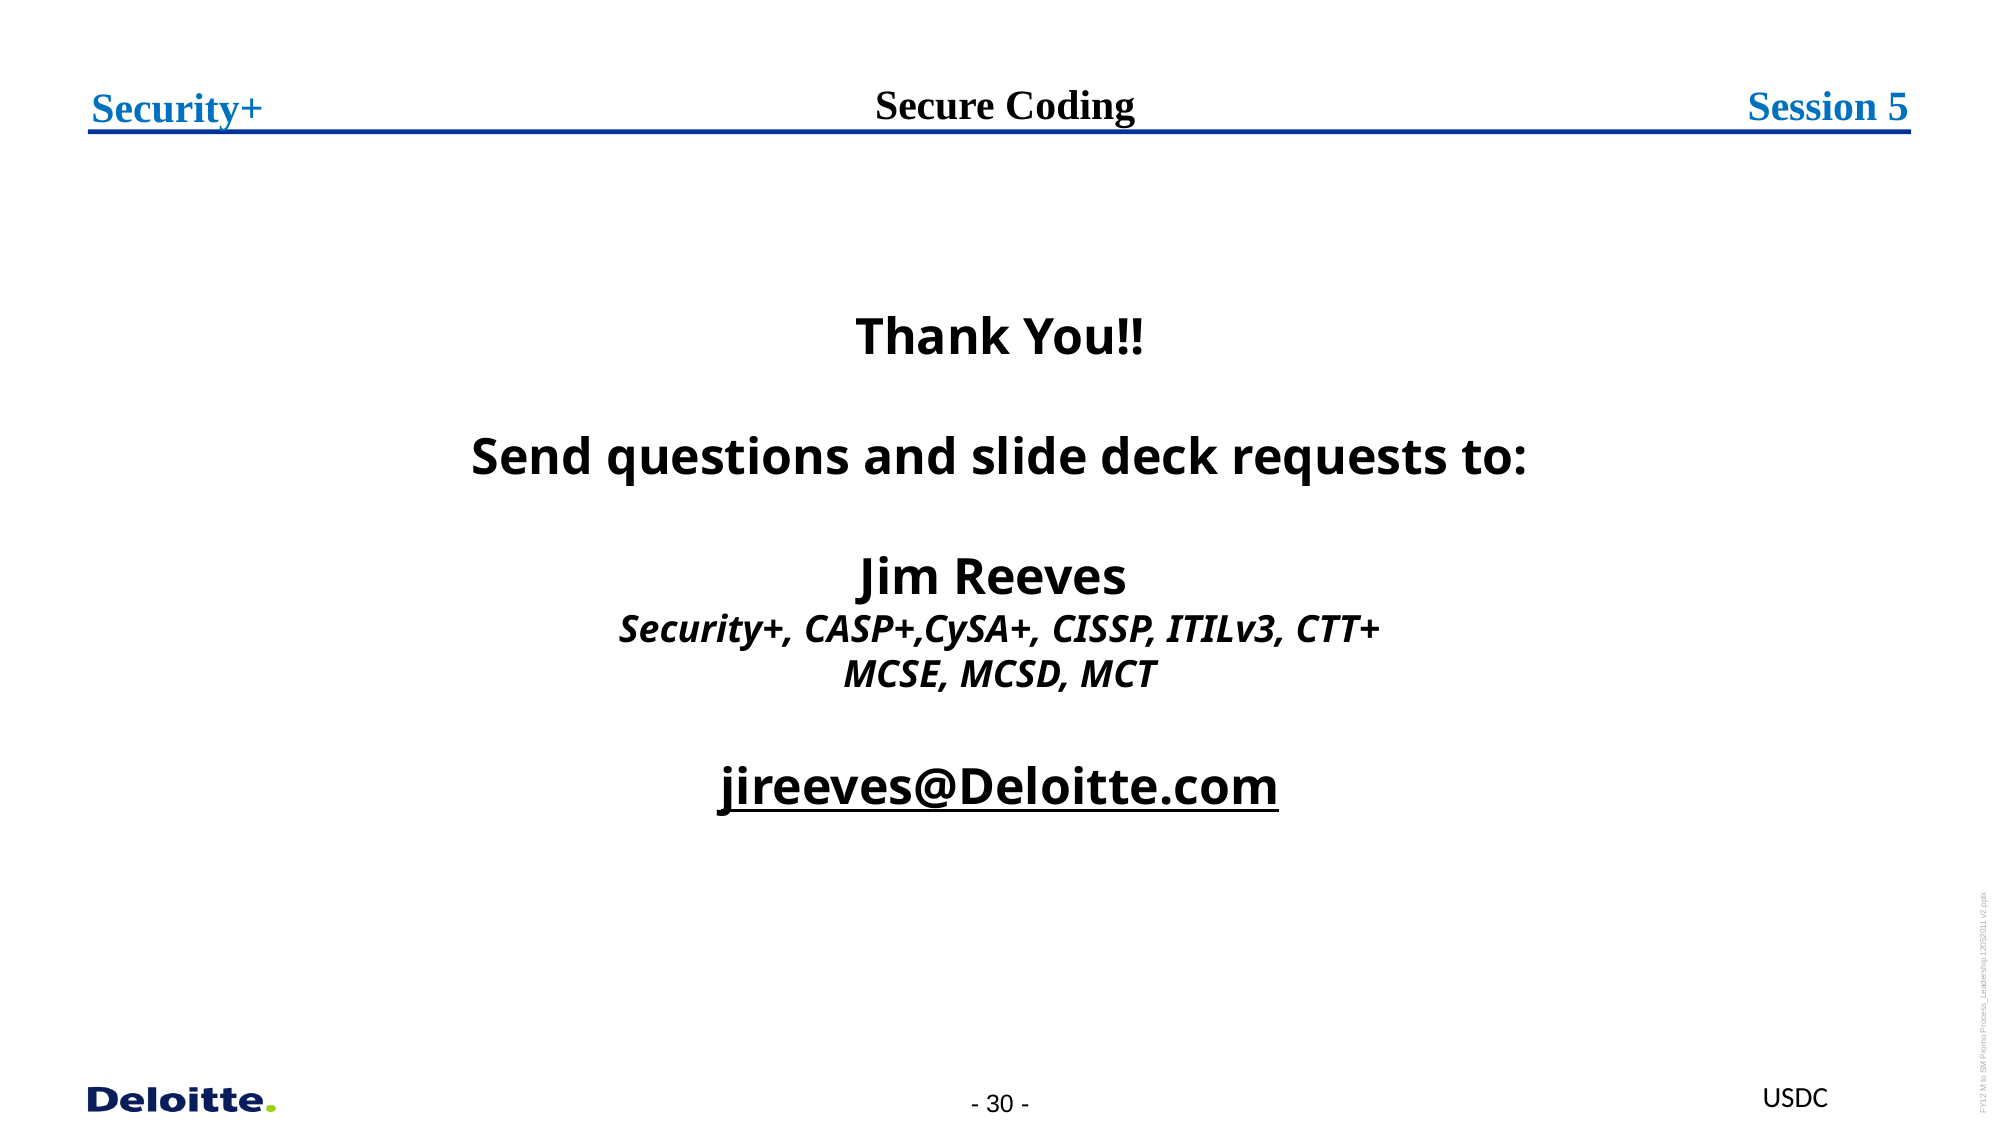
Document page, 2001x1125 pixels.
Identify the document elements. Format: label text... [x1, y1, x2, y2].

text_box Thank You!! Send questions and slide deck requests to: Jim Reeves Security+, CASP+,CySA+, CISSP, ITILv3, CTT+ MCSE, MCSD, MCT jireeves@Deloitte.com [409, 297, 1591, 823]
text_box Security+ [91, 80, 1909, 158]
title Secure Coding [96, 77, 1915, 267]
picture [86, 1085, 277, 1113]
